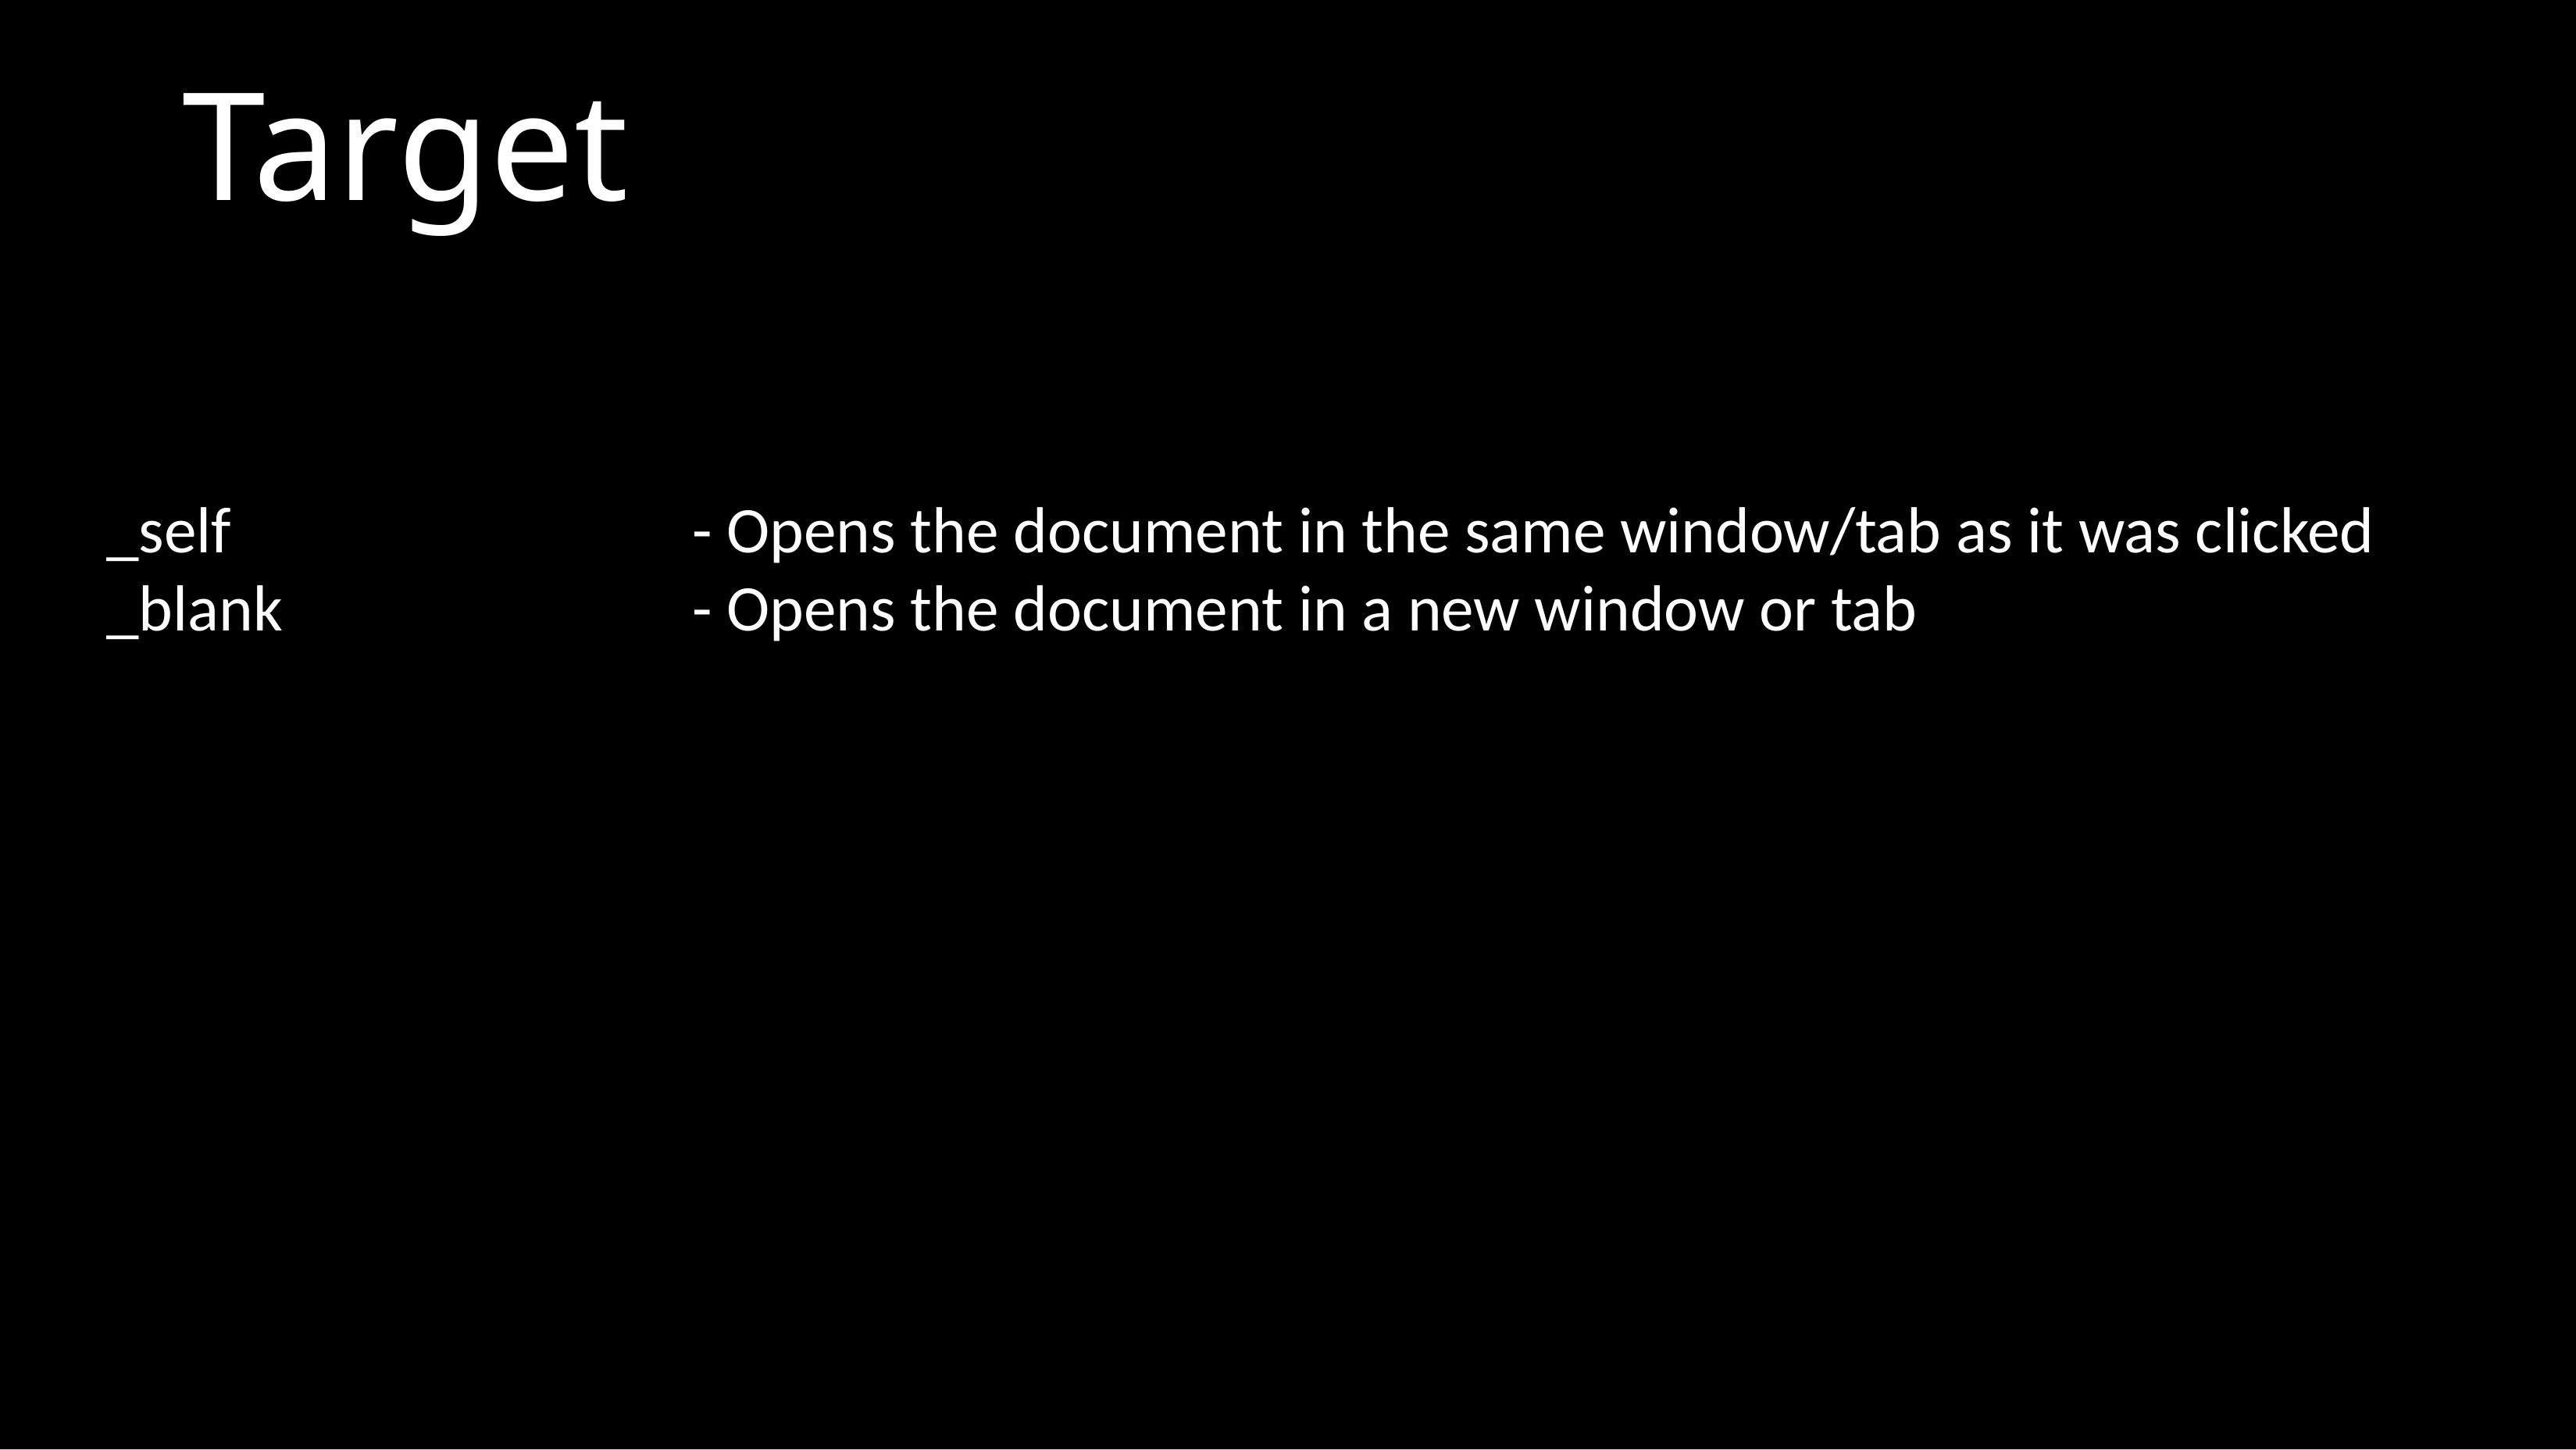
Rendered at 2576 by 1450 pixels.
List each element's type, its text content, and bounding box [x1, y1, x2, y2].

list _self - Opens the document in the same window/tab as it was clicked _blank - Opens the document in a new window or tab [106, 488, 2489, 1317]
title Target [182, 50, 2051, 293]
